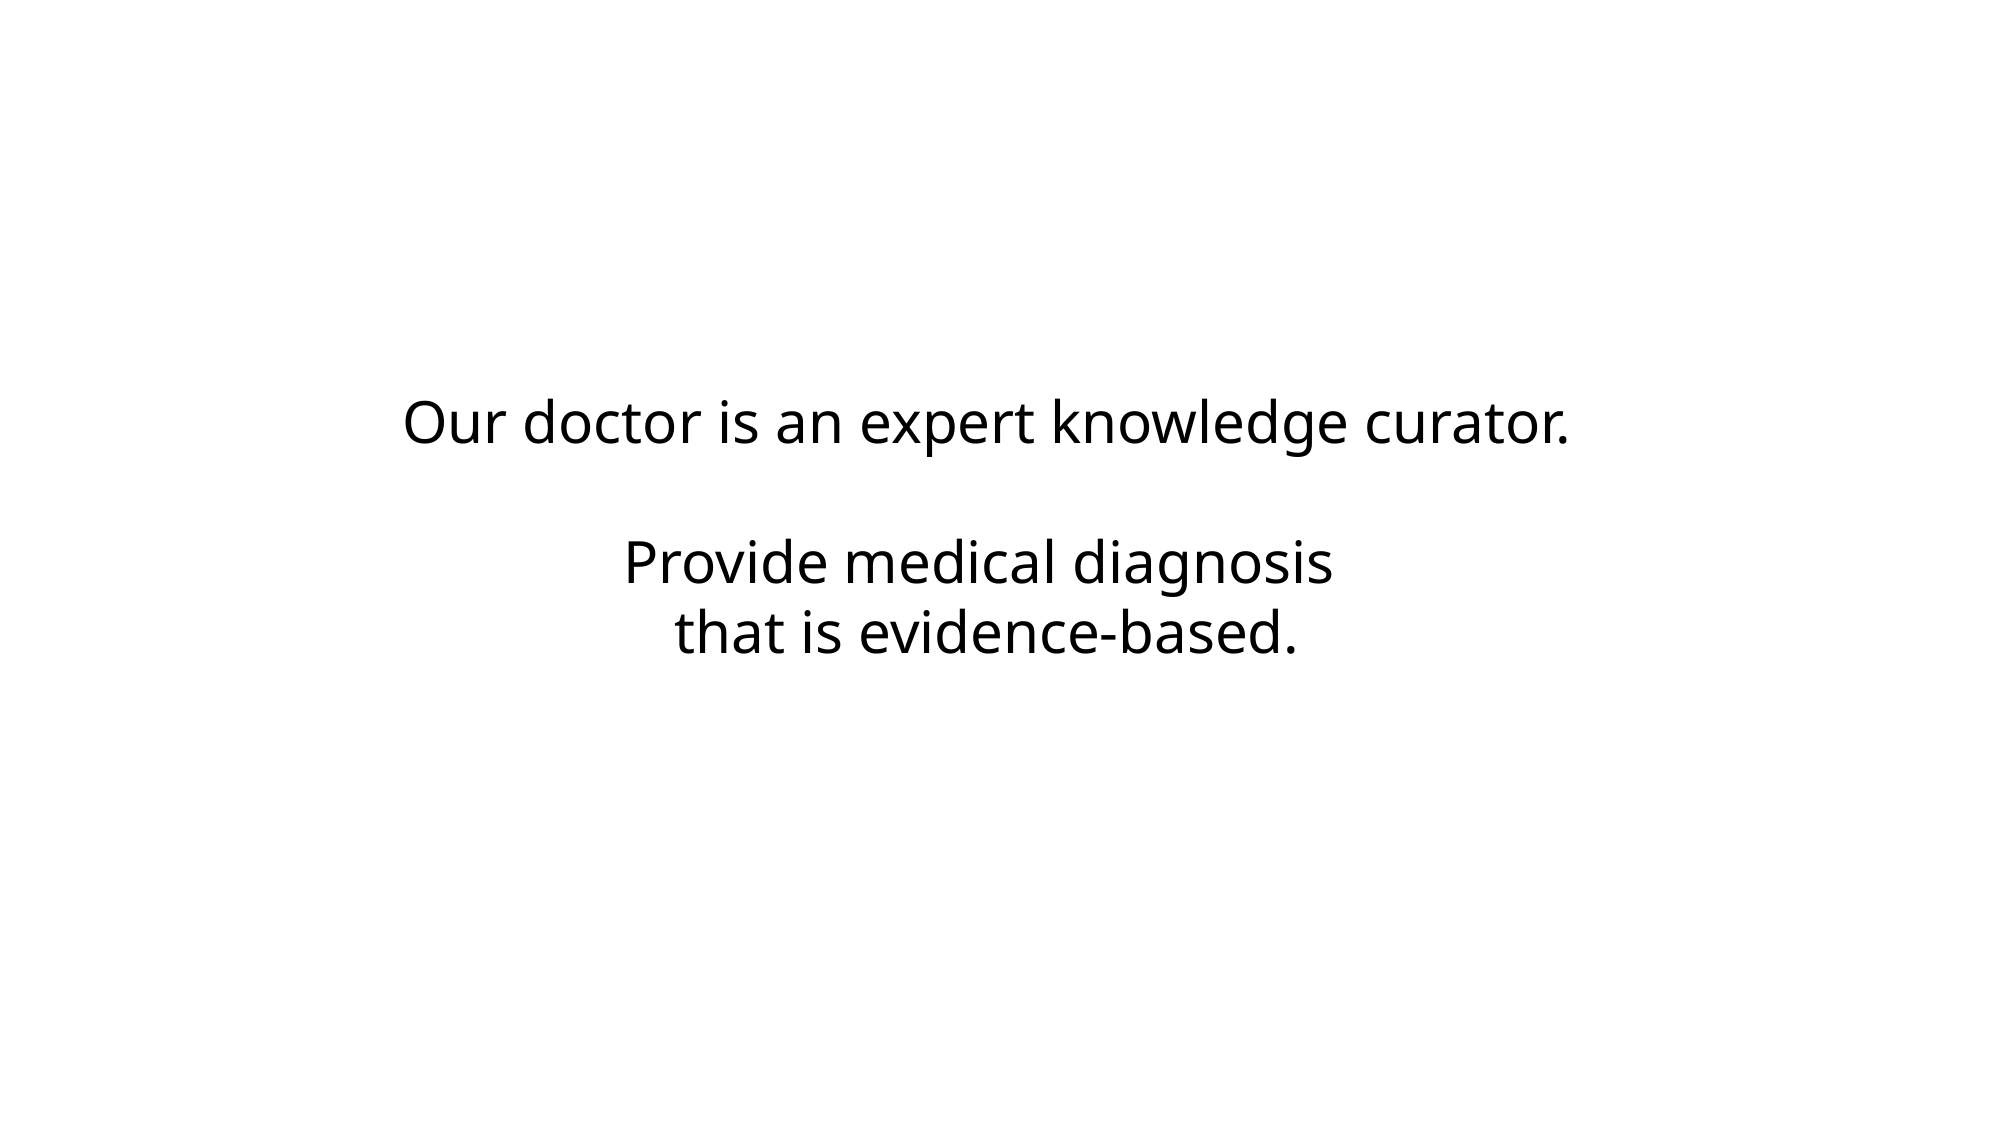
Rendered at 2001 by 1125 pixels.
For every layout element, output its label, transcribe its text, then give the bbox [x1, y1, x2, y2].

text_box Our doctor is an expert knowledge curator. Provide medical diagnosis that is evidence-based. [387, 378, 1586, 673]
